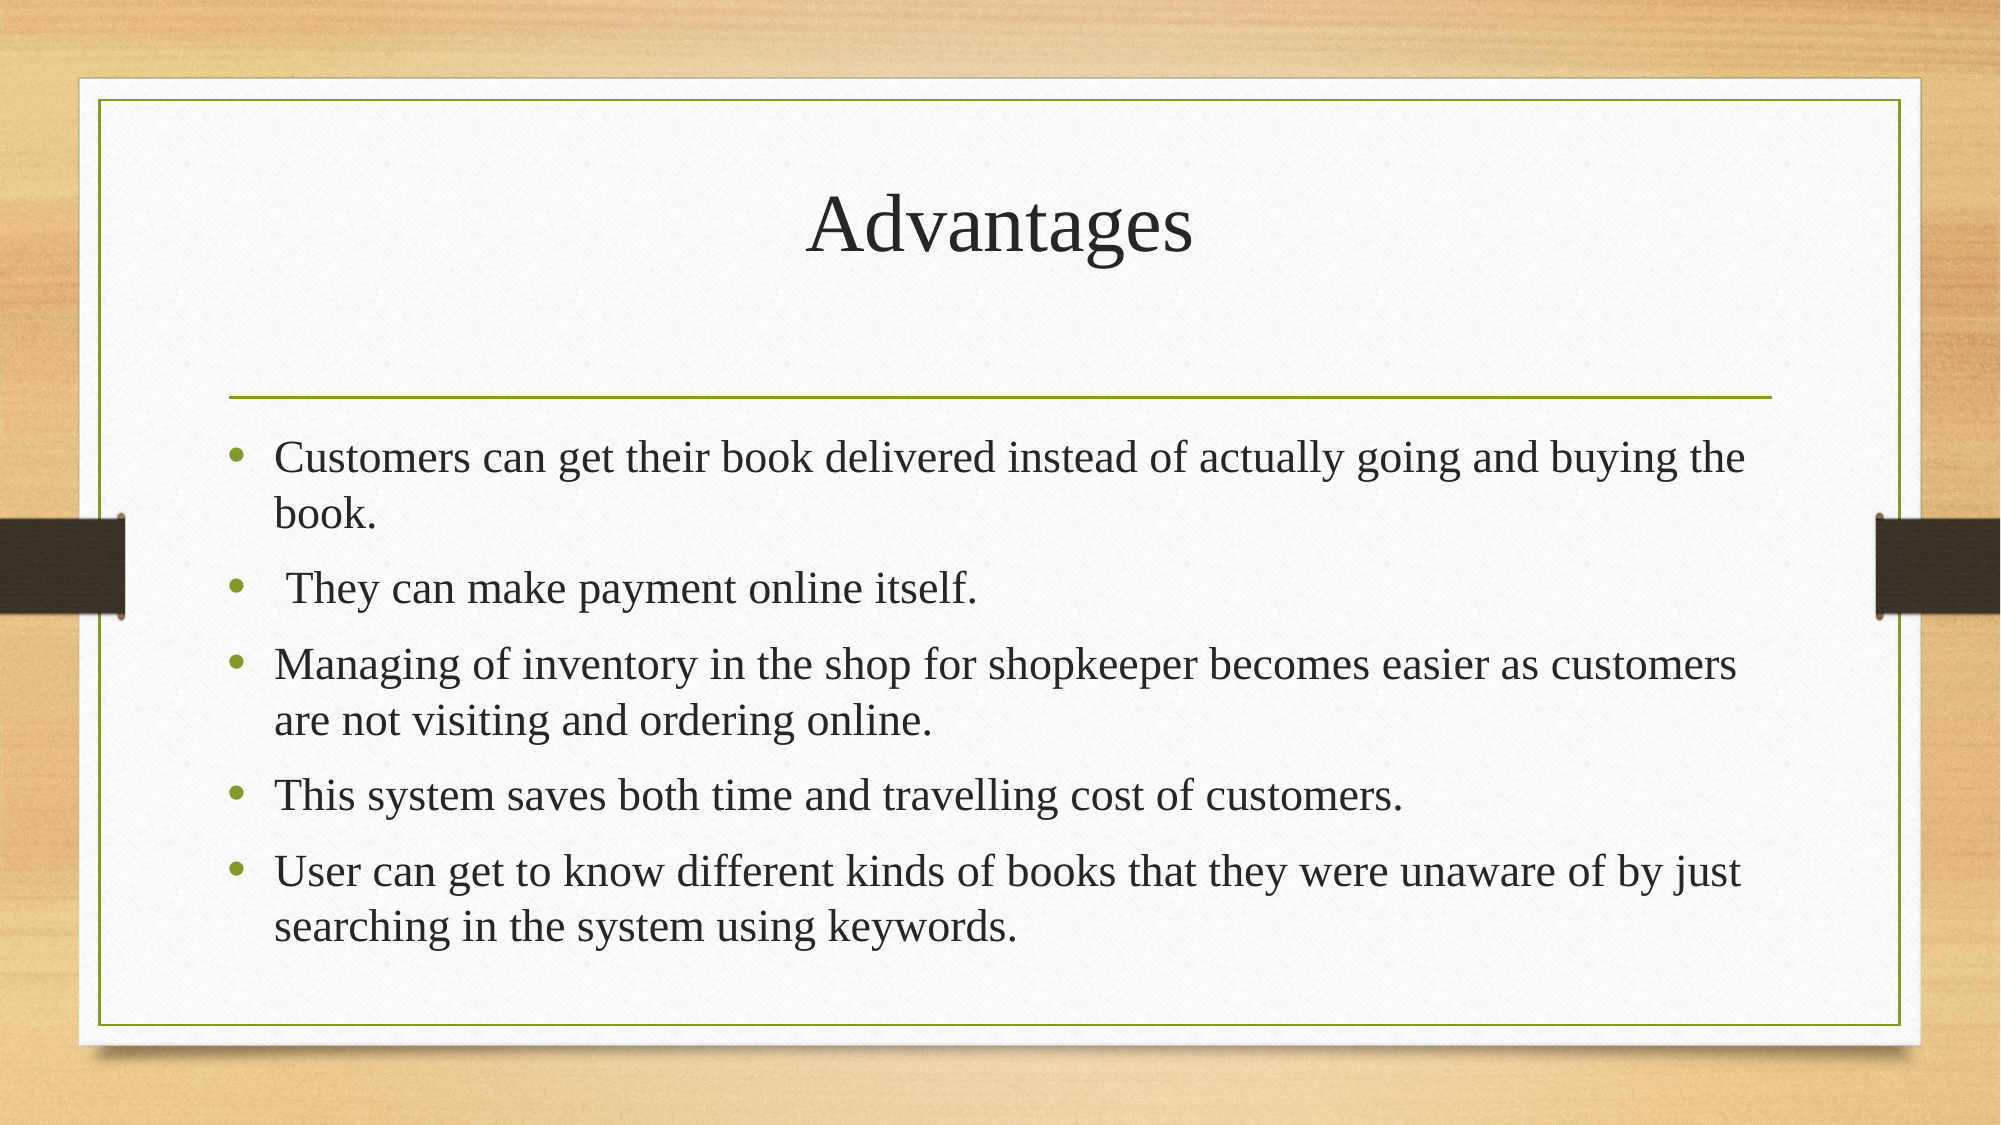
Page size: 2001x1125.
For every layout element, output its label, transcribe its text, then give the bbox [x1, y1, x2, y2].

title Advantages [212, 161, 1788, 375]
list Customers can get their book delivered instead of actually going and buying the book. They can make payment online itself. Managing of inventory in the shop for shopkeeper becomes easier as customers are not visiting and ordering online. This system saves both time and travelling cost of customers. User can get to know different kinds of books that they were unaware of by just searching in the system using keywords. [212, 419, 1788, 964]
picture [0, 0, 2001, 1125]
